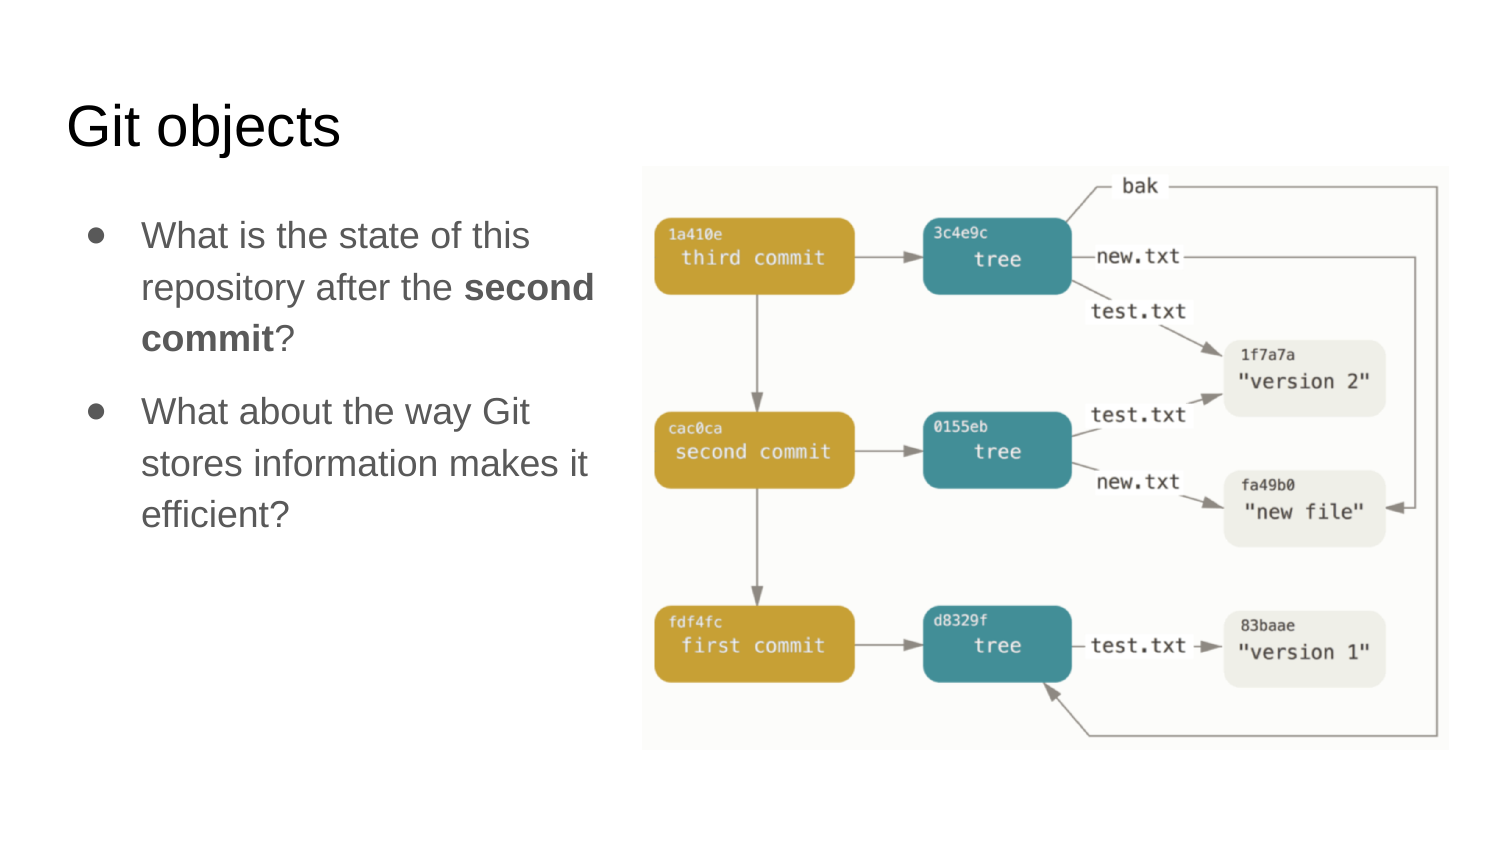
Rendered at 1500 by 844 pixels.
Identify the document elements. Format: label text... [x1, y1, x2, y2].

list What is the state of this repository after the second commit? What about the way Git stores information makes it efficient? [51, 189, 636, 750]
picture [641, 166, 1450, 750]
title Git objects [51, 72, 1449, 167]
